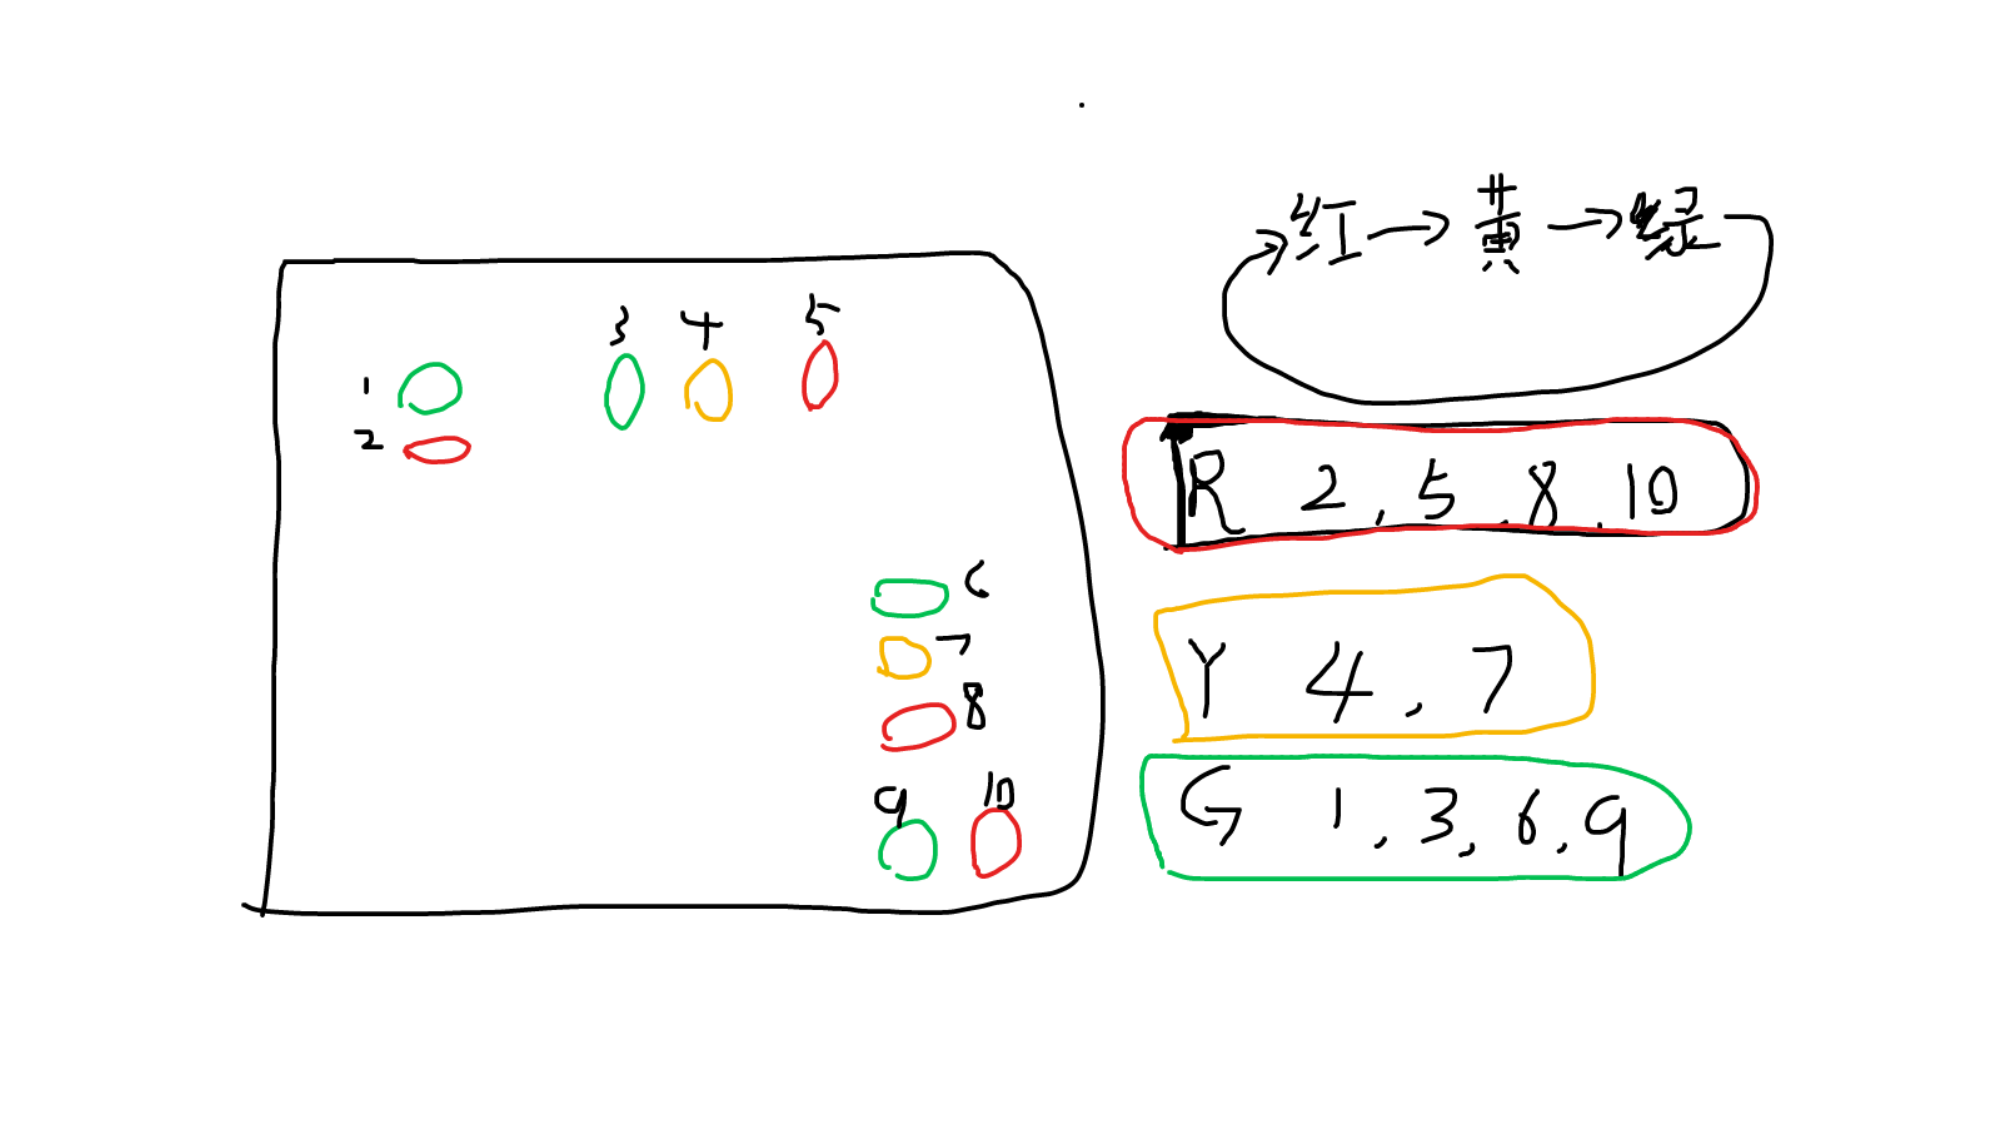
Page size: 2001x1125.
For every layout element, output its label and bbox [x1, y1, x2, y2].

picture [160, 84, 1840, 1014]
